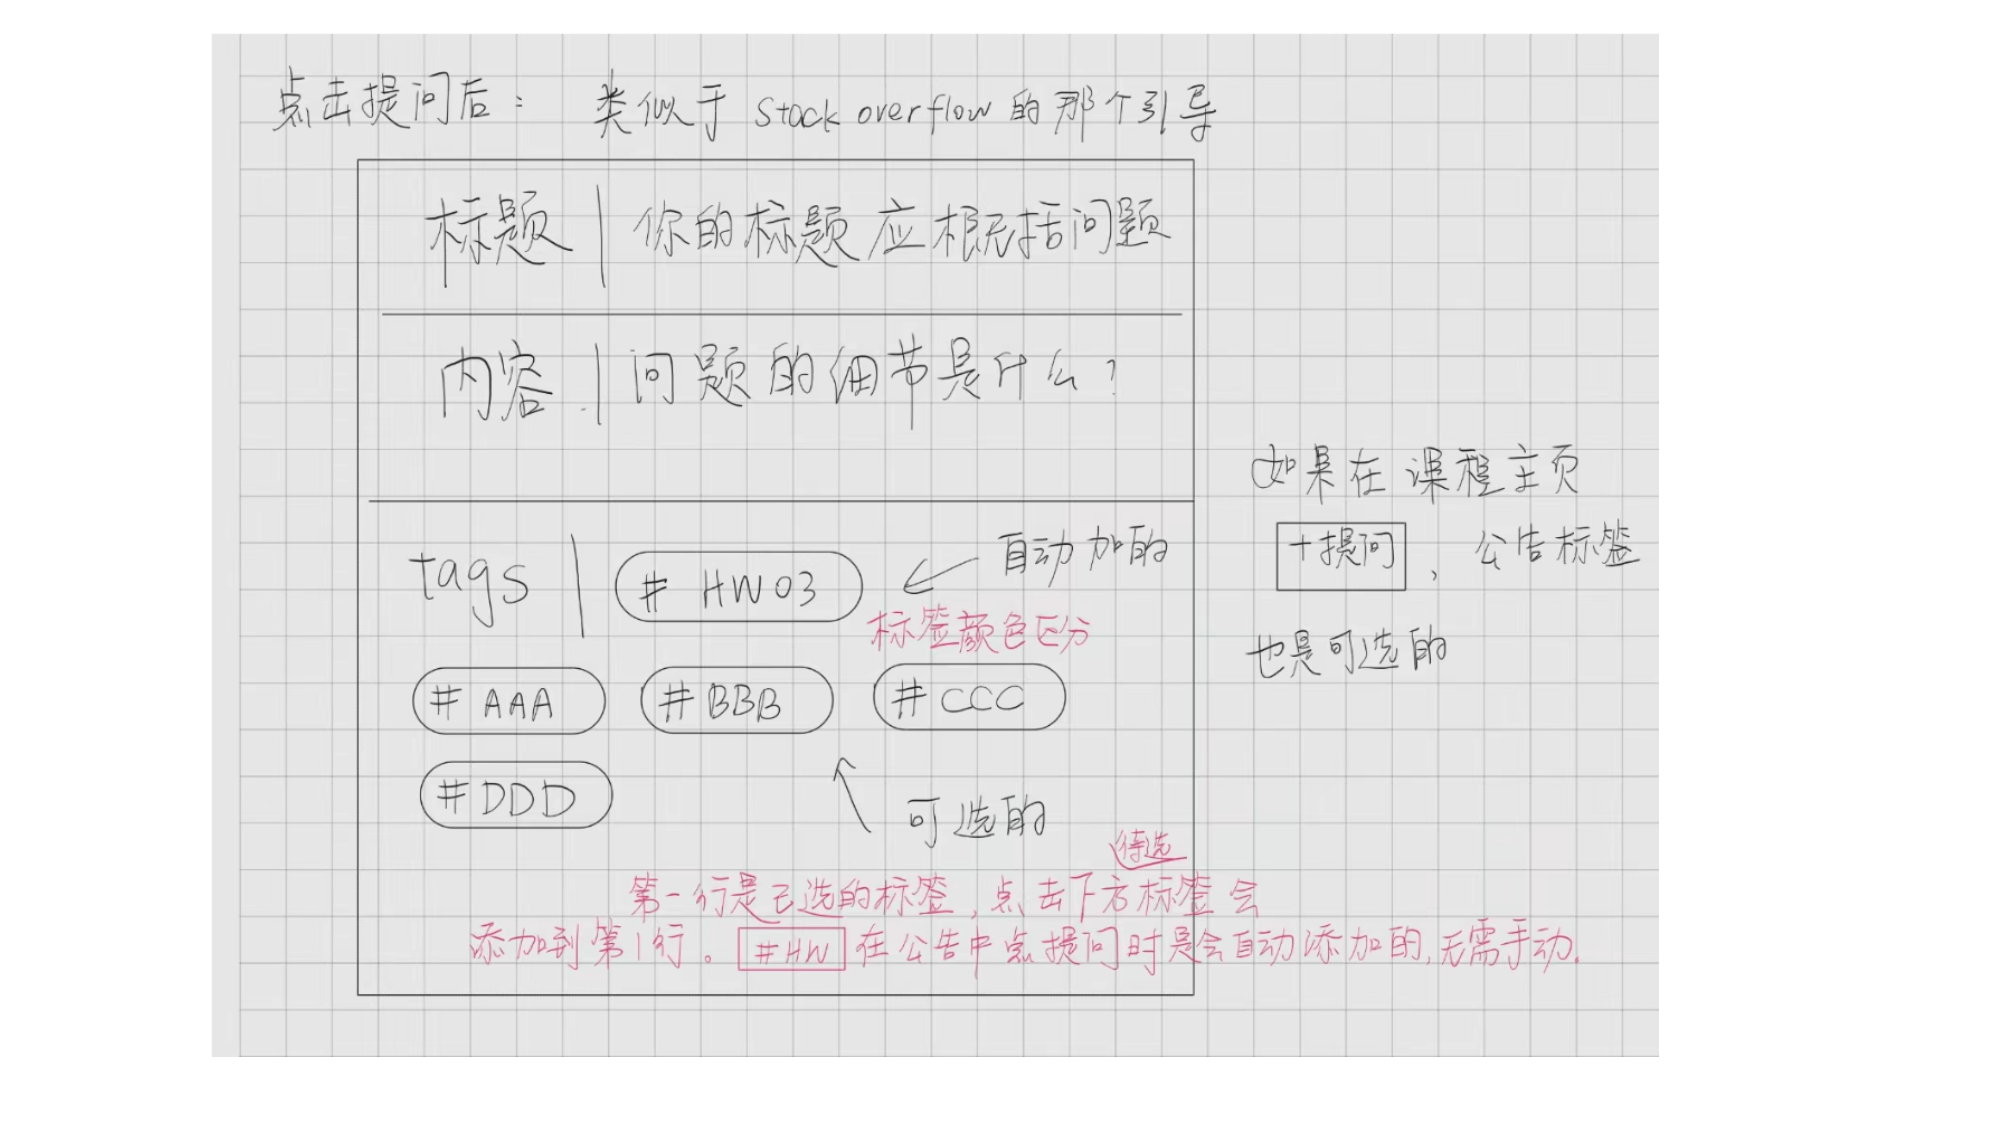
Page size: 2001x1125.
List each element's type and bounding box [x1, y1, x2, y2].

picture [213, 0, 1659, 1125]
